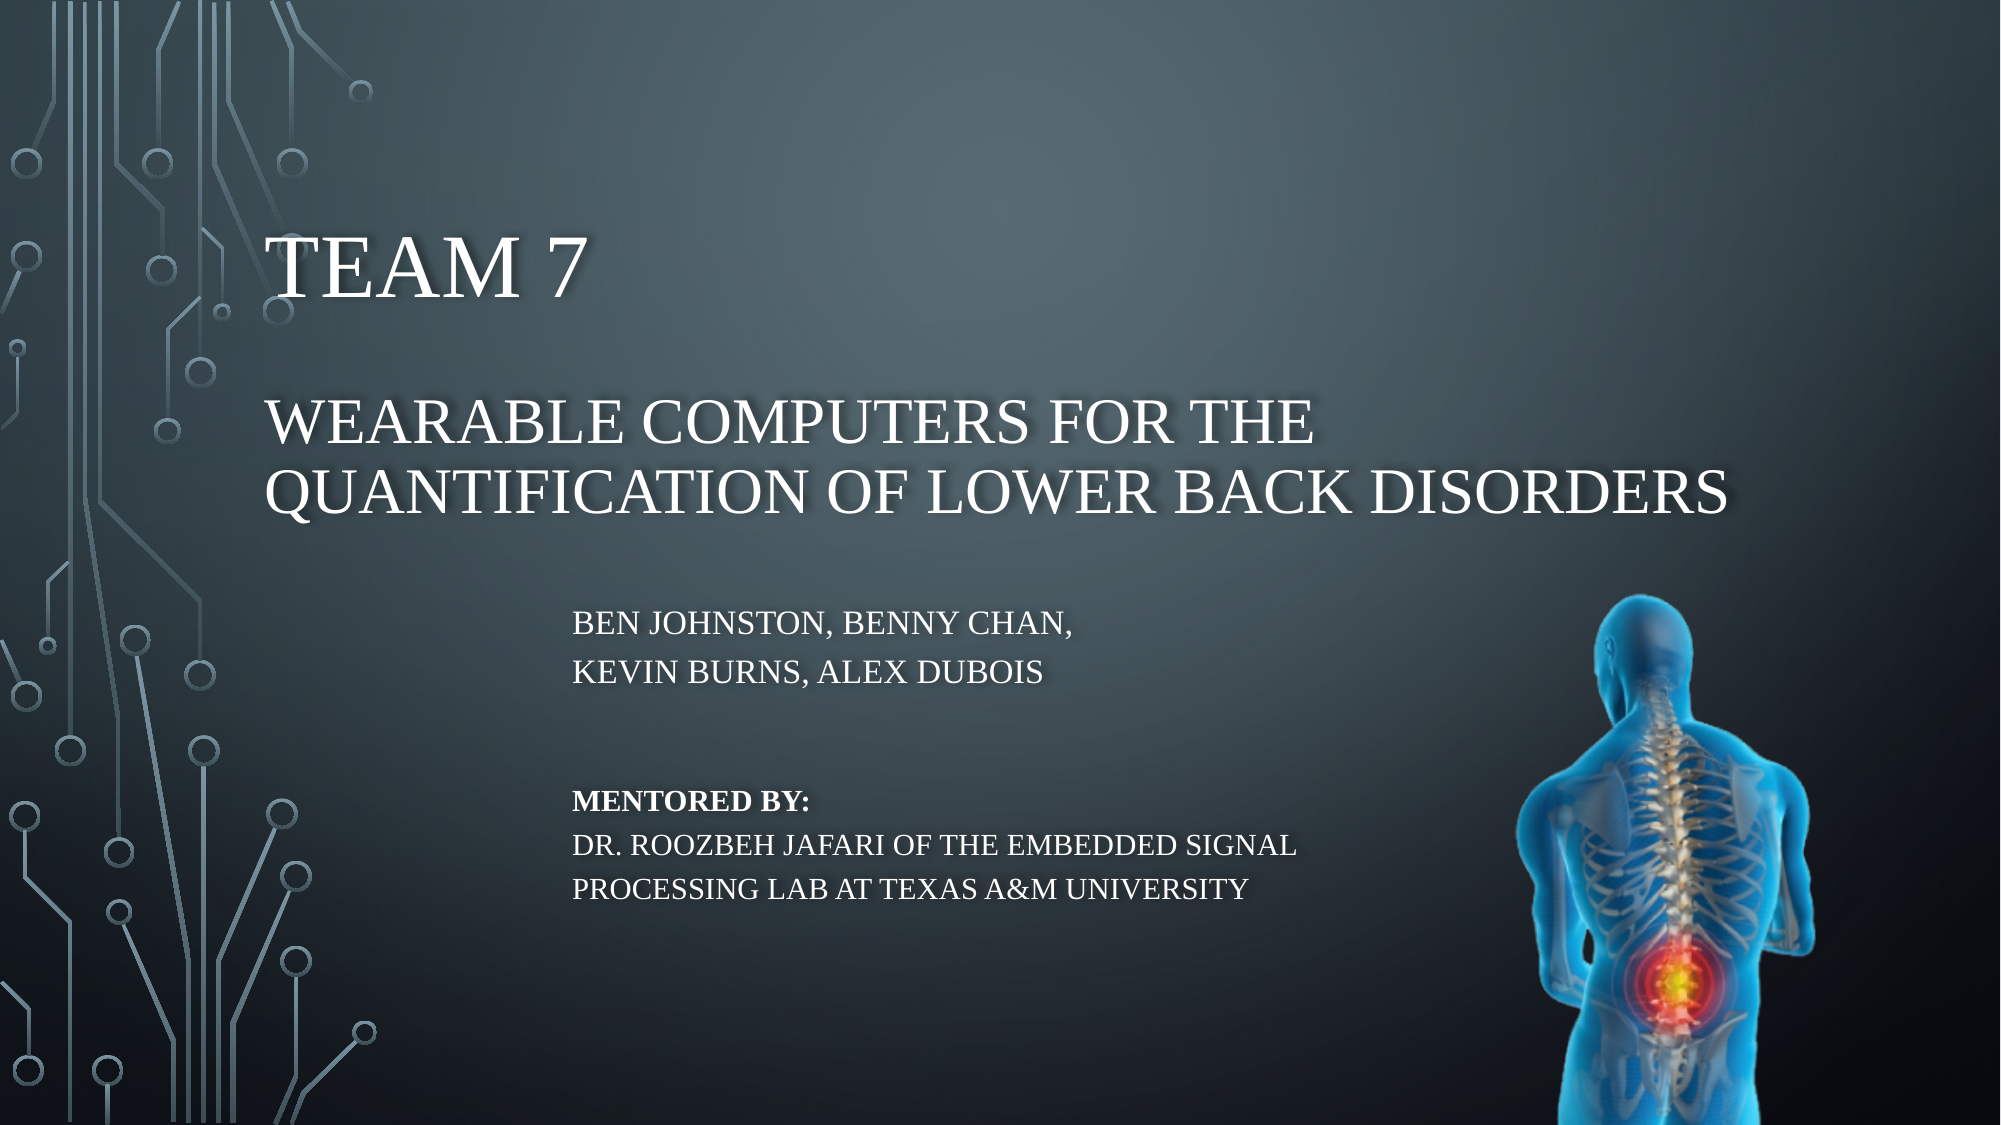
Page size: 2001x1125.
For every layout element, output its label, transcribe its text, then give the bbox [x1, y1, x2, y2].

picture [1476, 591, 1854, 1125]
subtitle Ben Johnston, Benny Chan, Kevin Burns, Alex Dubois Mentored by: Dr. Roozbeh Jafari of the Embedded Signal Processing Lab at Texas A&M University [557, 584, 1477, 918]
title Team 7 Wearable Computers for the Quantification of Lower Back Disorders [249, 143, 1750, 535]
